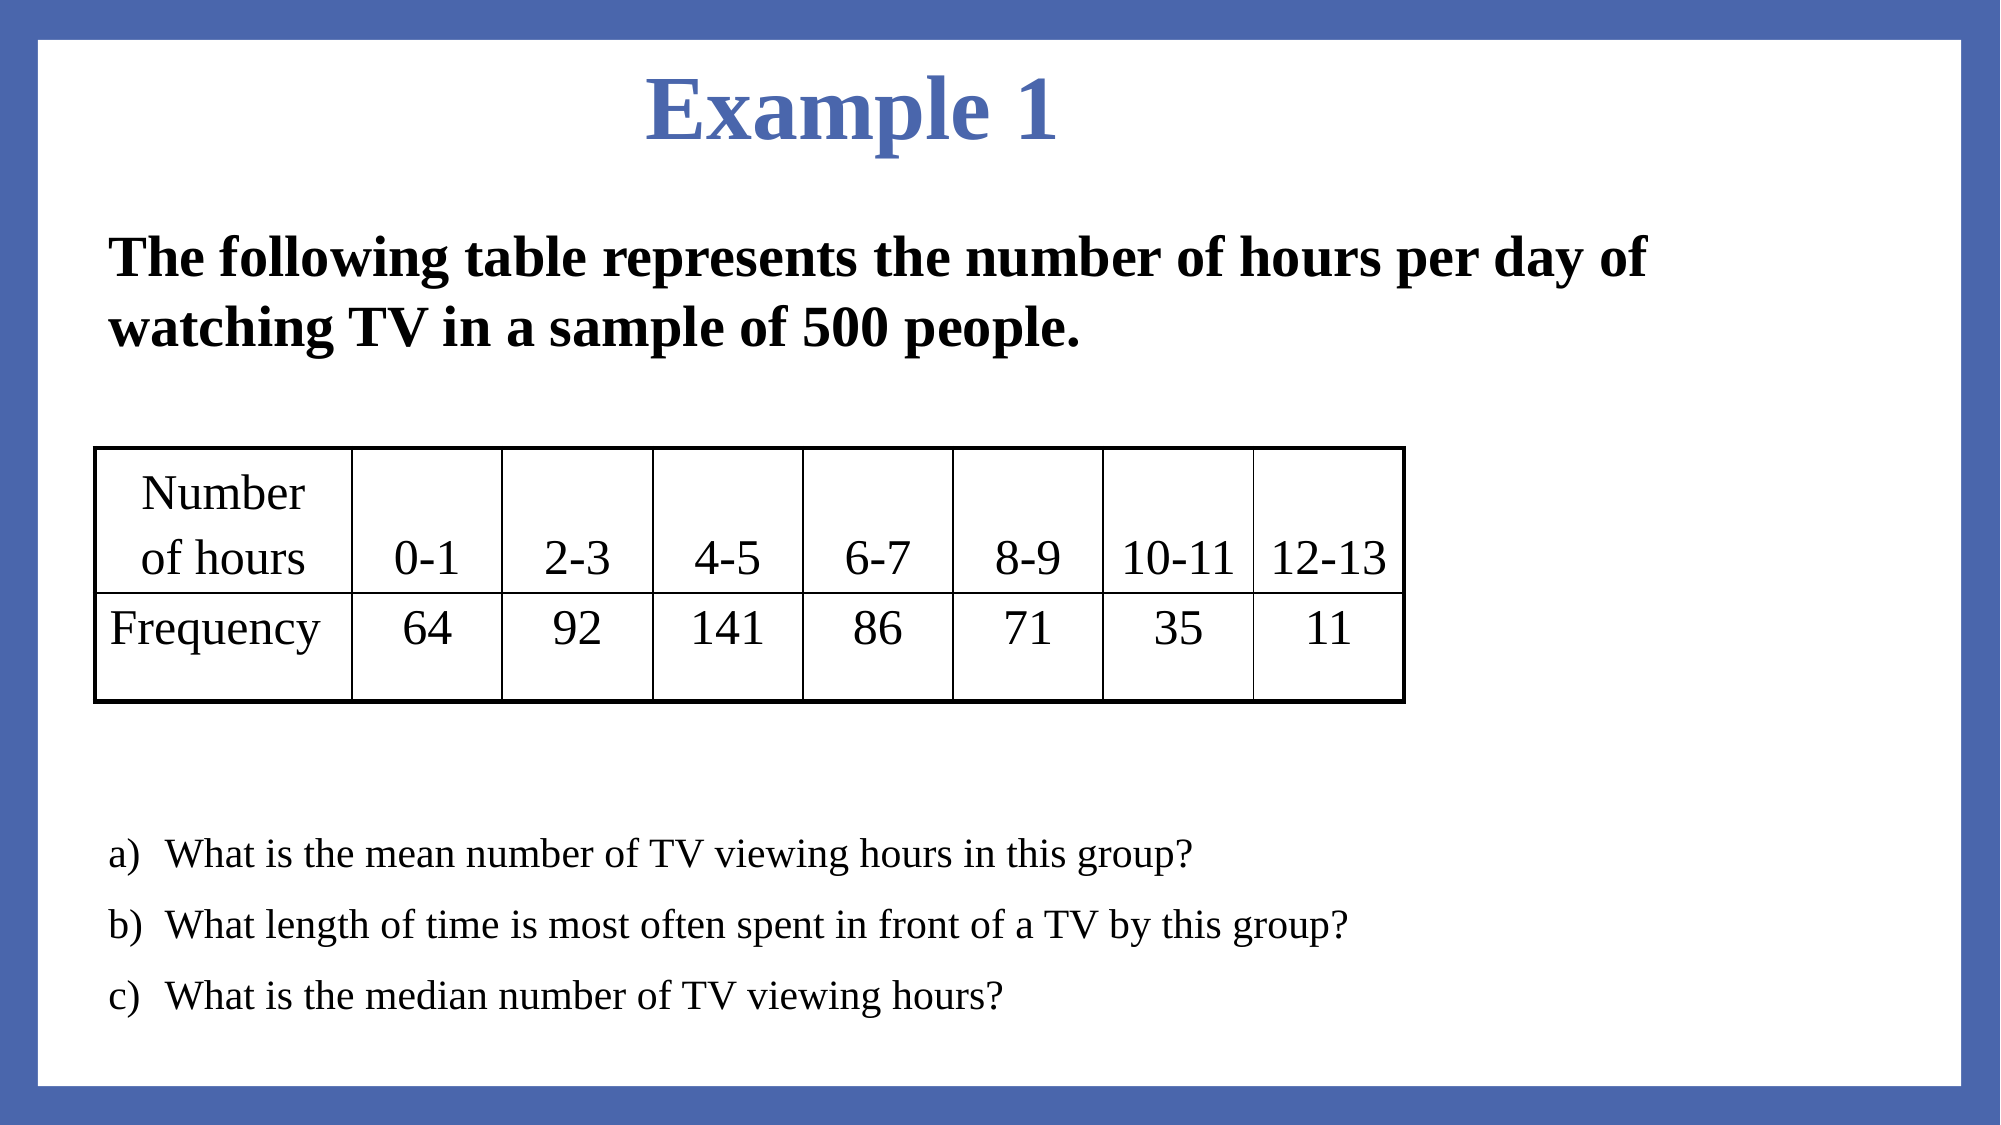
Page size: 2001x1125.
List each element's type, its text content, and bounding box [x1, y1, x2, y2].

table_header 4-5 [654, 450, 802, 592]
text_box What is the mean number of TV viewing hours in this group? What length of time is most often spent in front of a TV by this group? What is the median number of TV viewing hours? [93, 818, 1482, 1026]
text_box The following table represents the number of hours per day of watching TV in a sample of 500 people. [93, 210, 1871, 366]
table_cell 86 [804, 594, 952, 699]
title Example 1 [606, 0, 1945, 221]
table_header Number of hours [97, 450, 351, 592]
table_header 12-13 [1254, 450, 1402, 592]
table_cell 11 [1254, 594, 1402, 699]
table_cell 92 [503, 594, 652, 699]
table_header 2-3 [503, 450, 652, 592]
table_header 0-1 [353, 450, 501, 592]
table_cell 71 [954, 594, 1102, 699]
table_cell 141 [654, 594, 802, 699]
table_header 8-9 [954, 450, 1102, 592]
table_cell 35 [1104, 594, 1253, 699]
table_cell Frequency [97, 594, 351, 699]
table_header 10-11 [1104, 450, 1253, 592]
table_header 6-7 [804, 450, 952, 592]
table_cell 64 [353, 594, 501, 699]
